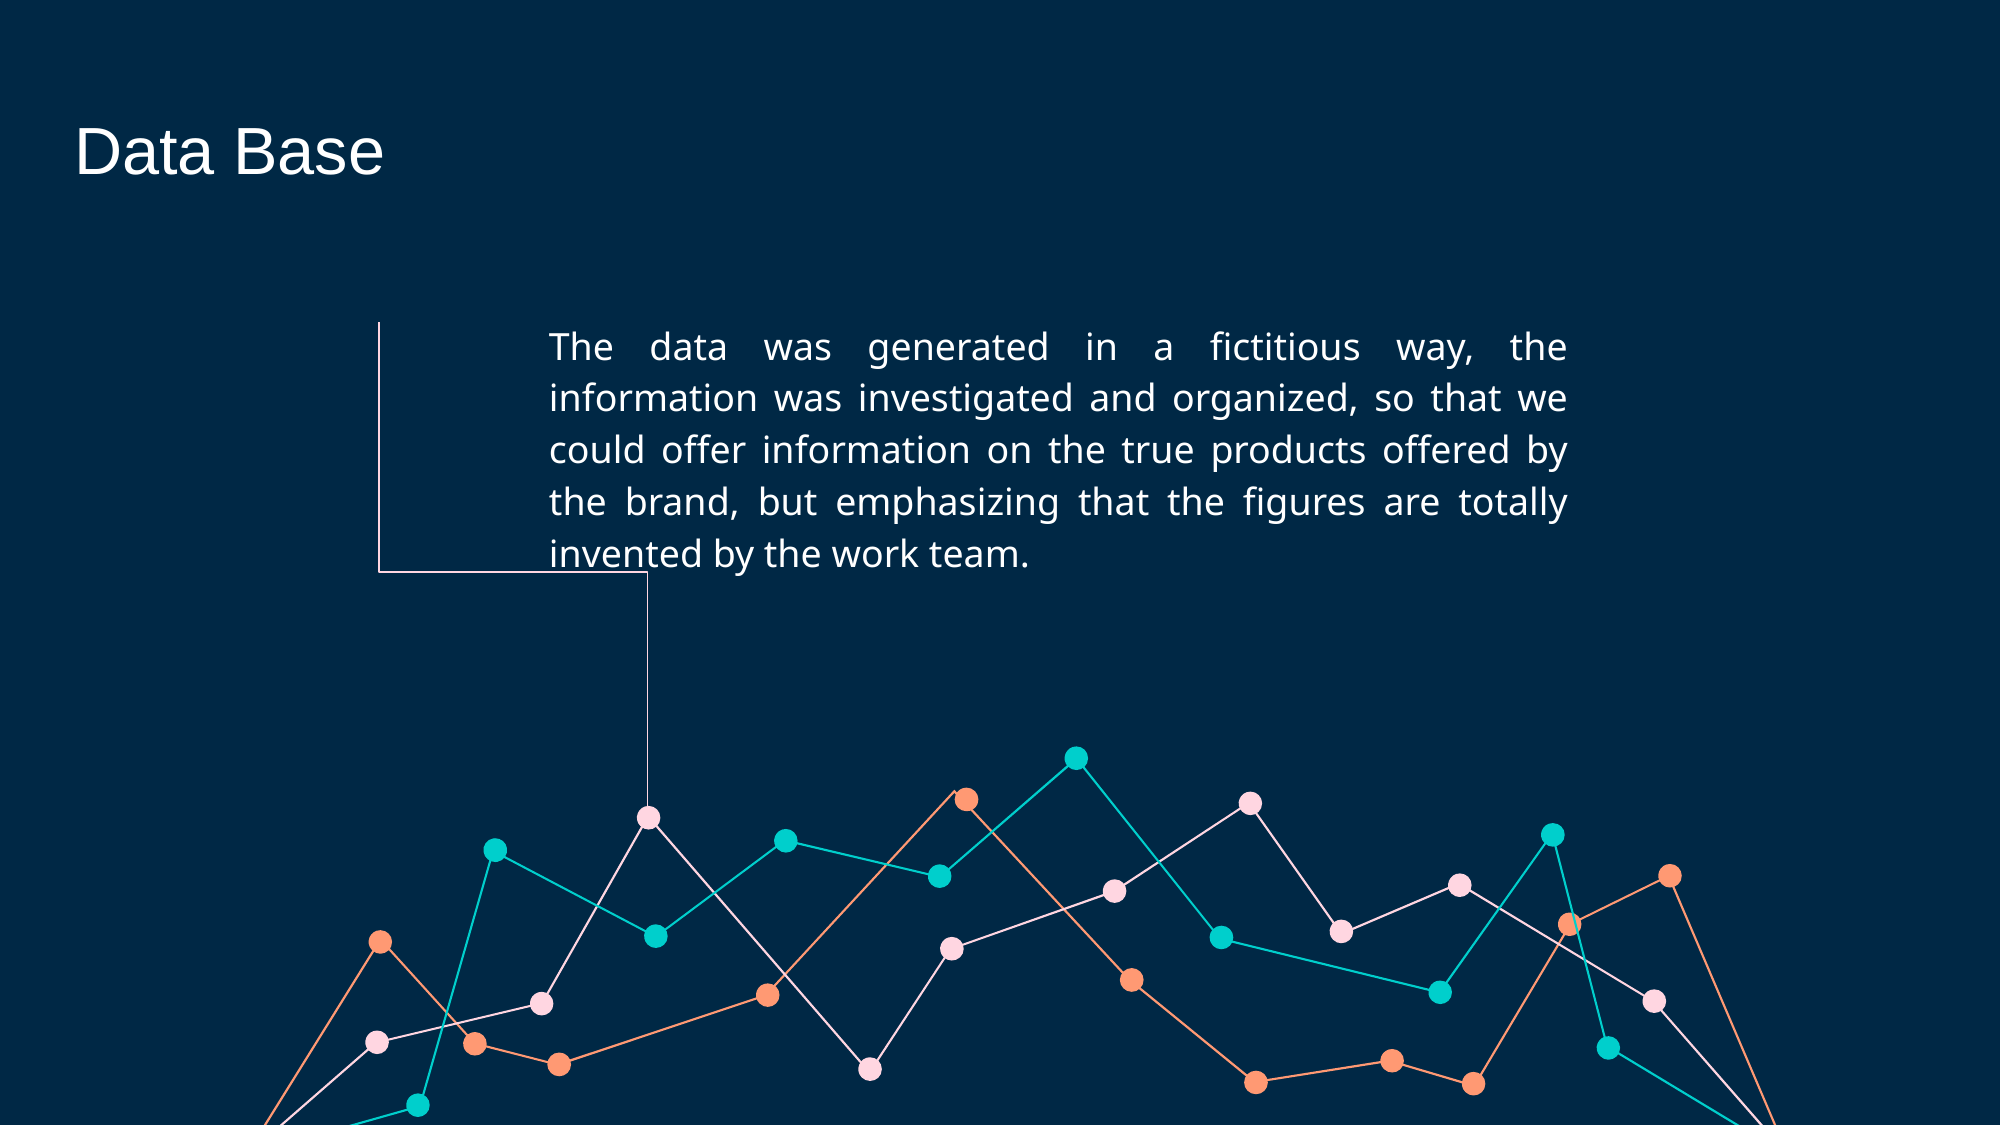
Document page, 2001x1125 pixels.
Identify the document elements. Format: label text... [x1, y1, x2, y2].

text_box Data Base [54, 81, 1481, 209]
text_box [262, 437, 764, 707]
list The data was generated in a fictitious way, the information was investigated and organized, so that we could offer information on the true products offered by the brand, but emphasizing that the figures are totally invented by the work team. [529, 295, 1589, 453]
